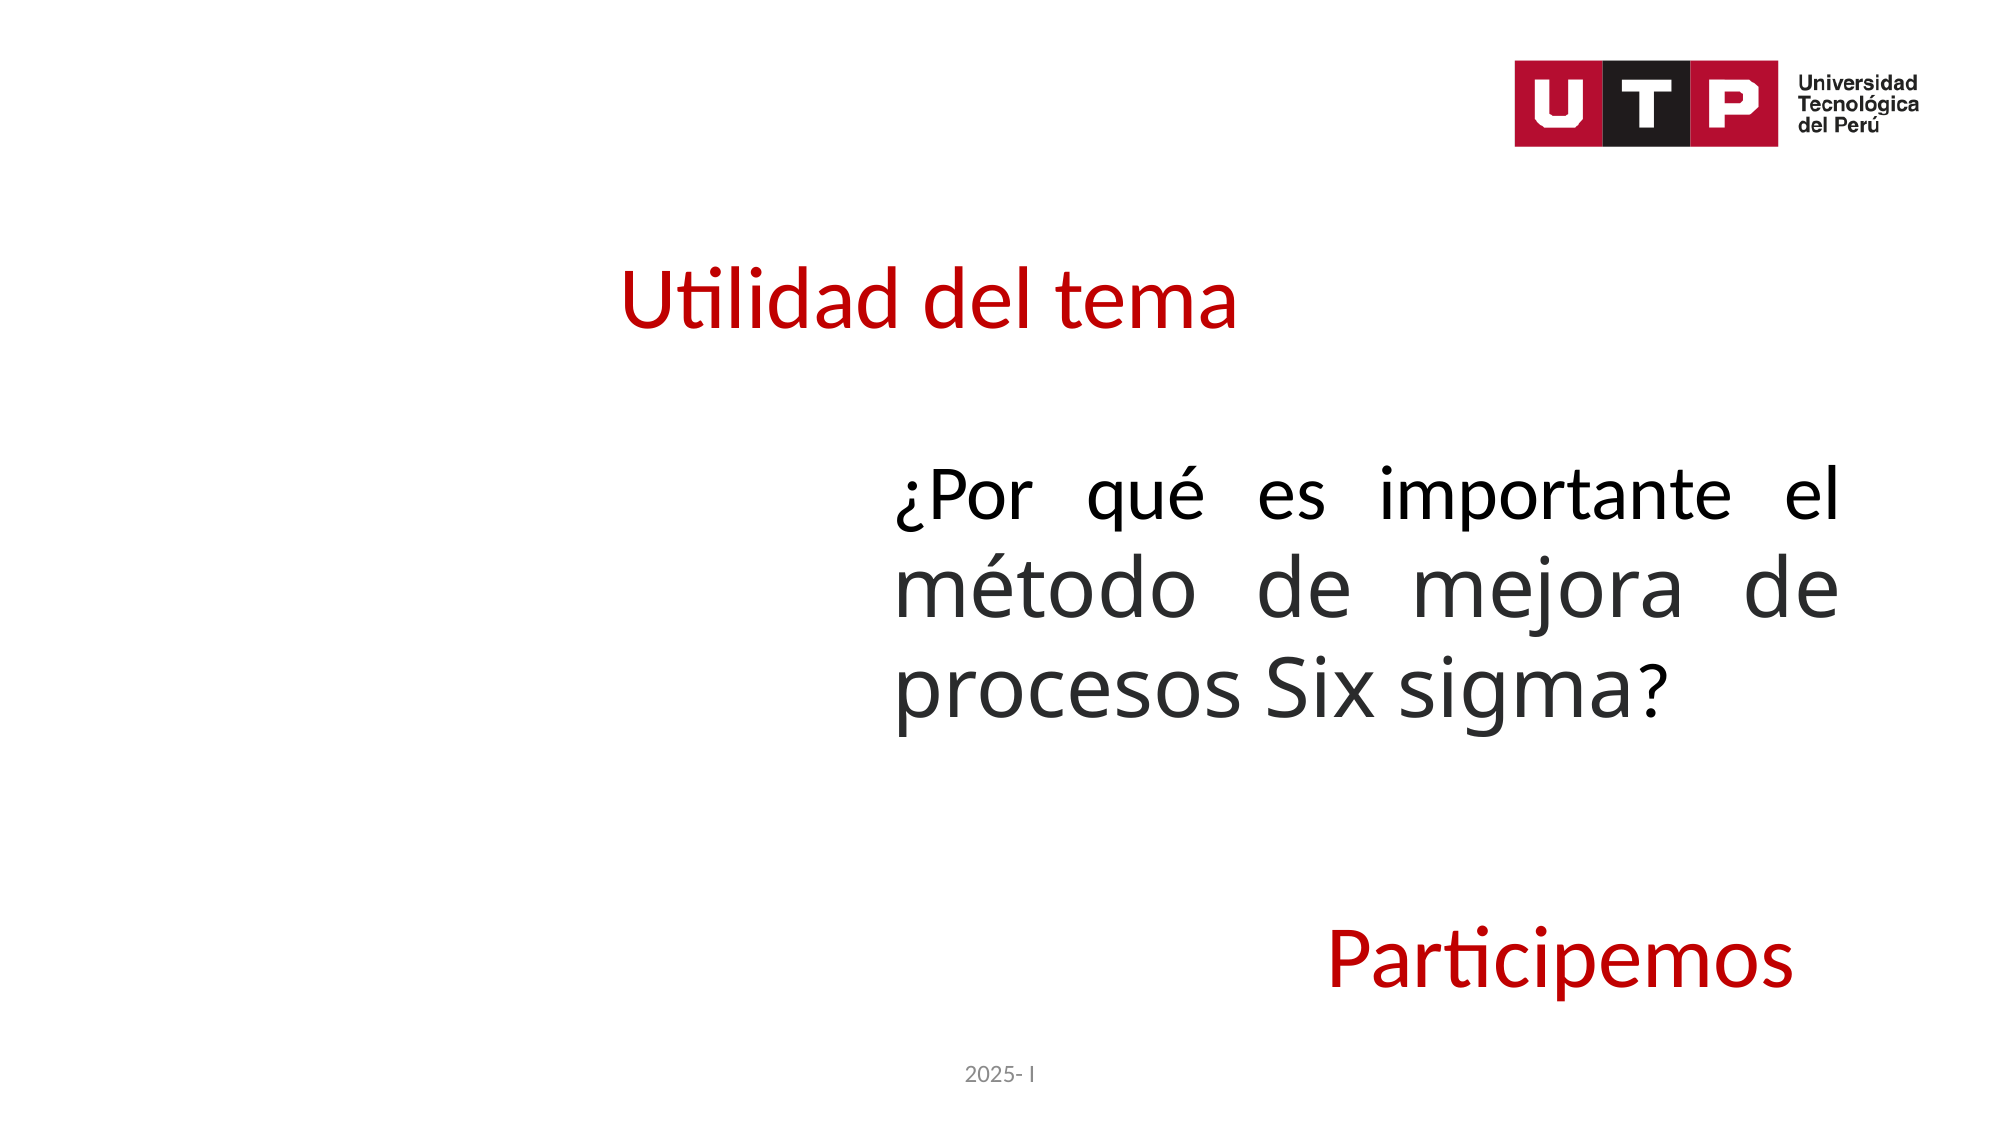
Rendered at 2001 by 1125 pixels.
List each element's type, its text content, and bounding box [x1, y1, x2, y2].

text_box Utilidad del tema [616, 236, 1300, 347]
footer 2025- I [662, 1042, 1338, 1103]
text_box Participemos [1323, 895, 1843, 1006]
picture [1483, 29, 1940, 168]
text_box ¿Por qué es importante el método de mejora de procesos Six sigma? [889, 438, 1843, 735]
